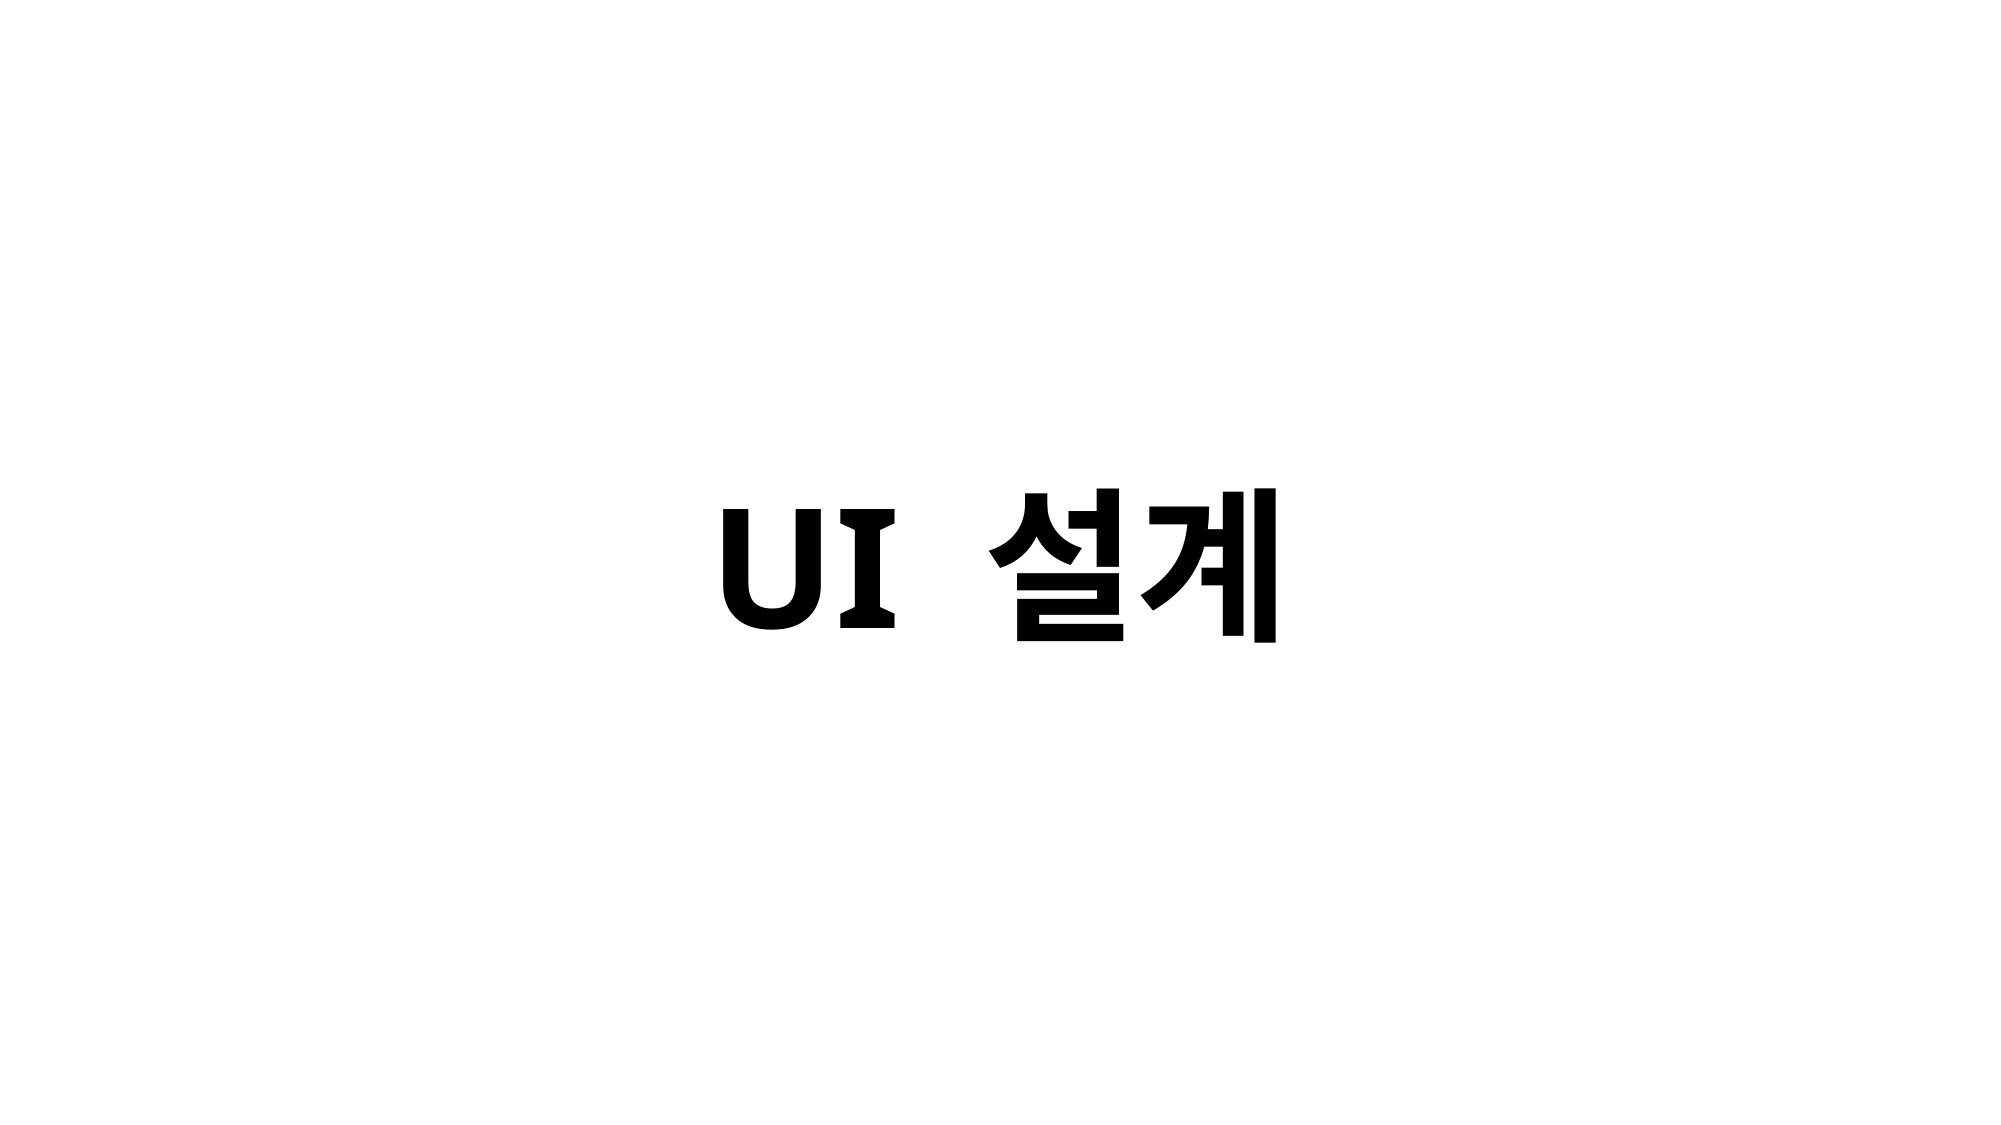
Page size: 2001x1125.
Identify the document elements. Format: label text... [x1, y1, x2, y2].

text_box UI 설계 [517, 453, 1483, 669]
